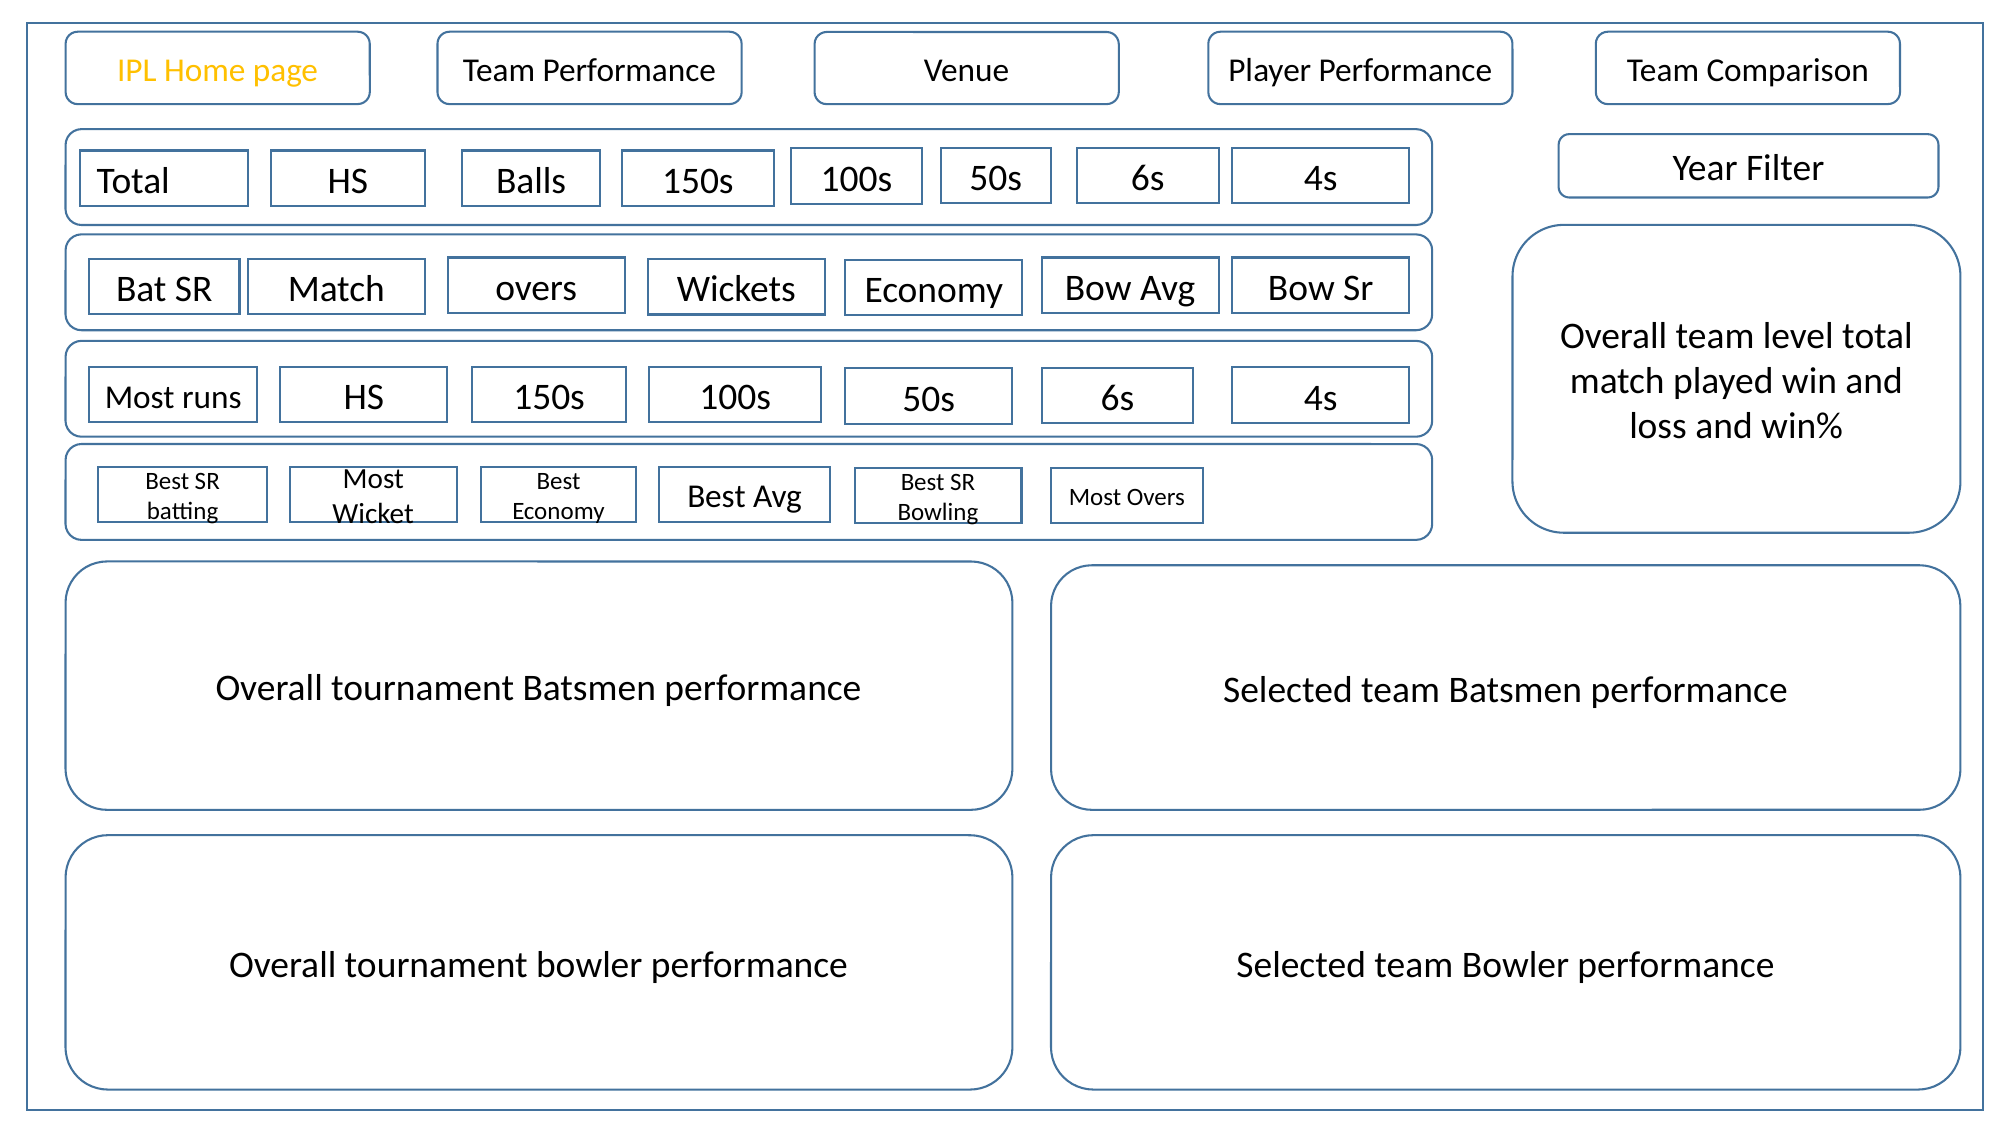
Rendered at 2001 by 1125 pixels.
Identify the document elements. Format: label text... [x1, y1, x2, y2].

text_box Most Wicket [289, 466, 458, 523]
text_box Balls [461, 149, 601, 207]
text_box [26, 22, 1984, 1111]
text_box Overall tournament Batsmen performance [64, 560, 1014, 811]
text_box 4s [1231, 147, 1410, 204]
text_box Overall team level total match played win and loss and win% [1511, 223, 1962, 534]
text_box Selected team Batsmen performance [1050, 564, 1962, 811]
text_box HS [279, 366, 448, 423]
text_box Wickets [647, 258, 826, 316]
text_box Best SR Bowling [854, 467, 1023, 524]
text_box [64, 128, 1434, 227]
text_box Bow Sr [1231, 256, 1410, 314]
text_box Player Performance [1207, 30, 1514, 106]
text_box IPL Home page [64, 30, 371, 106]
text_box Bat SR [88, 258, 241, 315]
text_box Bow Avg [1041, 256, 1220, 314]
text_box [64, 442, 1434, 541]
text_box overs [447, 256, 626, 314]
text_box 100s [790, 147, 923, 205]
text_box [64, 339, 1434, 438]
text_box Venue [813, 30, 1120, 106]
text_box Team Comparison [1594, 30, 1902, 106]
text_box [64, 233, 1434, 332]
text_box 6s [1041, 367, 1194, 424]
text_box Most runs [88, 366, 258, 423]
text_box HS [270, 149, 426, 207]
text_box Overall tournament bowler performance [64, 834, 1014, 1091]
text_box 150s [621, 149, 775, 207]
text_box Best Avg [658, 466, 831, 523]
text_box 50s [844, 367, 1013, 425]
text_box Most Overs [1050, 467, 1204, 524]
text_box Match [247, 258, 426, 315]
text_box 150s [471, 366, 627, 423]
text_box 100s [648, 366, 822, 423]
text_box Year Filter [1557, 133, 1940, 199]
text_box Selected team Bowler performance [1049, 834, 1962, 1091]
text_box 4s [1231, 366, 1410, 424]
text_box Best SR batting [97, 466, 268, 523]
text_box Best Economy [480, 466, 637, 523]
text_box 50s [940, 147, 1052, 204]
text_box 6s [1076, 147, 1220, 204]
text_box Economy [844, 259, 1023, 316]
text_box Team Performance [436, 30, 743, 106]
text_box Total run [79, 149, 249, 207]
